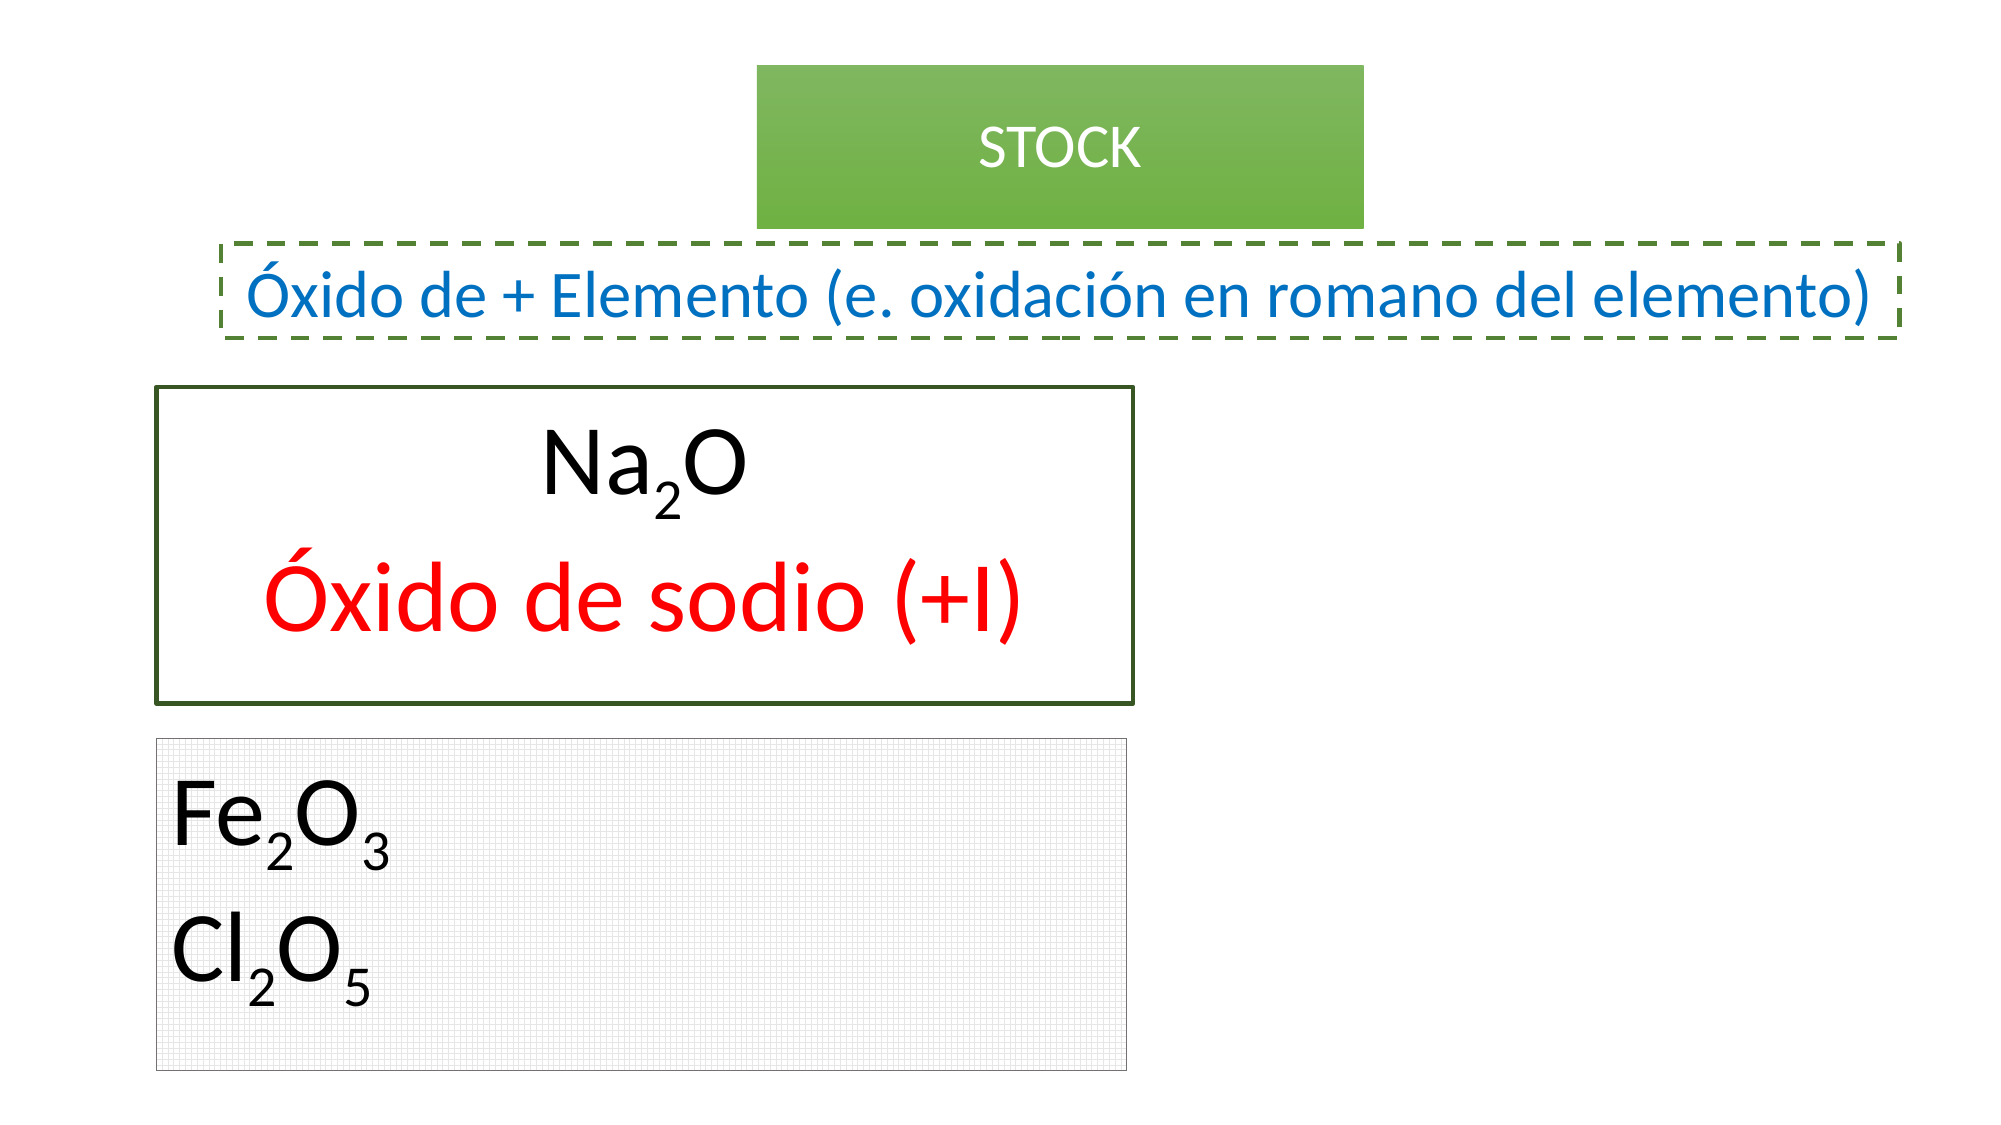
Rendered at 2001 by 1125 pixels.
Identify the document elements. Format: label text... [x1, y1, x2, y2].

text_box Fe2O3 Cl2O5 [156, 738, 1127, 1071]
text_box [756, 65, 1364, 229]
text_box Óxido de + Elemento (e. oxidación en romano del elemento) [220, 243, 1900, 338]
text_box Na2O Óxido de sodio (+I) [156, 387, 1134, 704]
